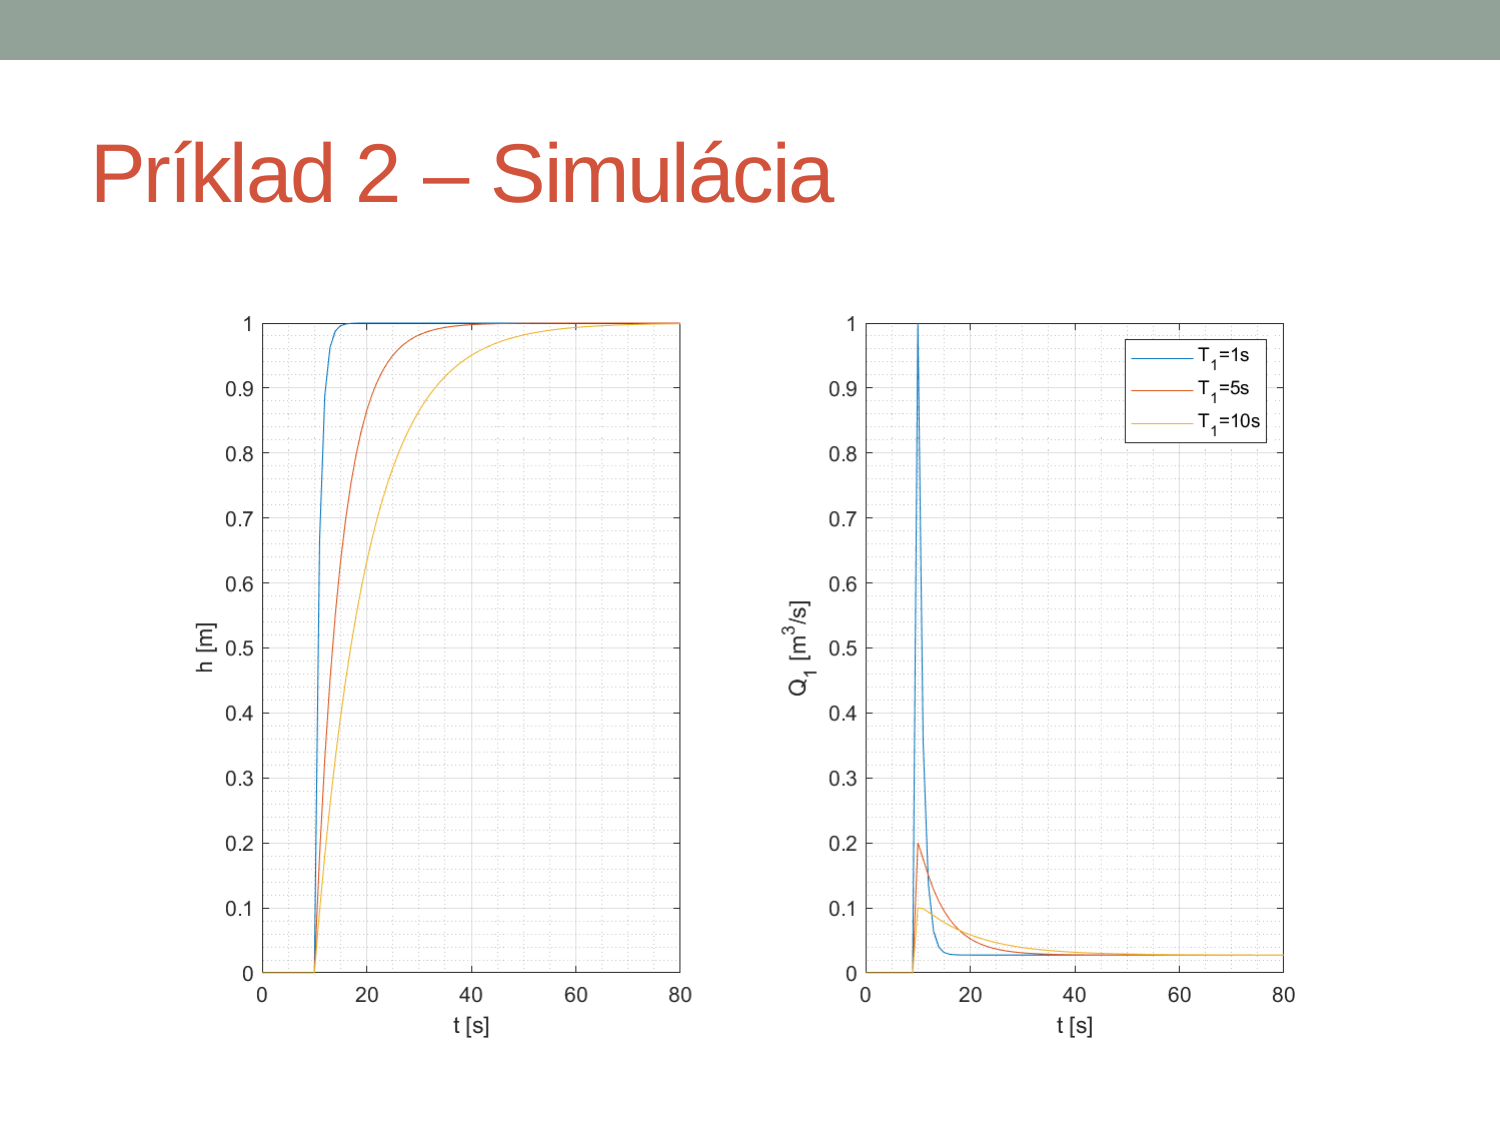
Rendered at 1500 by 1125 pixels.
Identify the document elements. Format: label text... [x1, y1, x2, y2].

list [91, 263, 1409, 1062]
title Príklad 2 – Simulácia [75, 87, 1425, 250]
